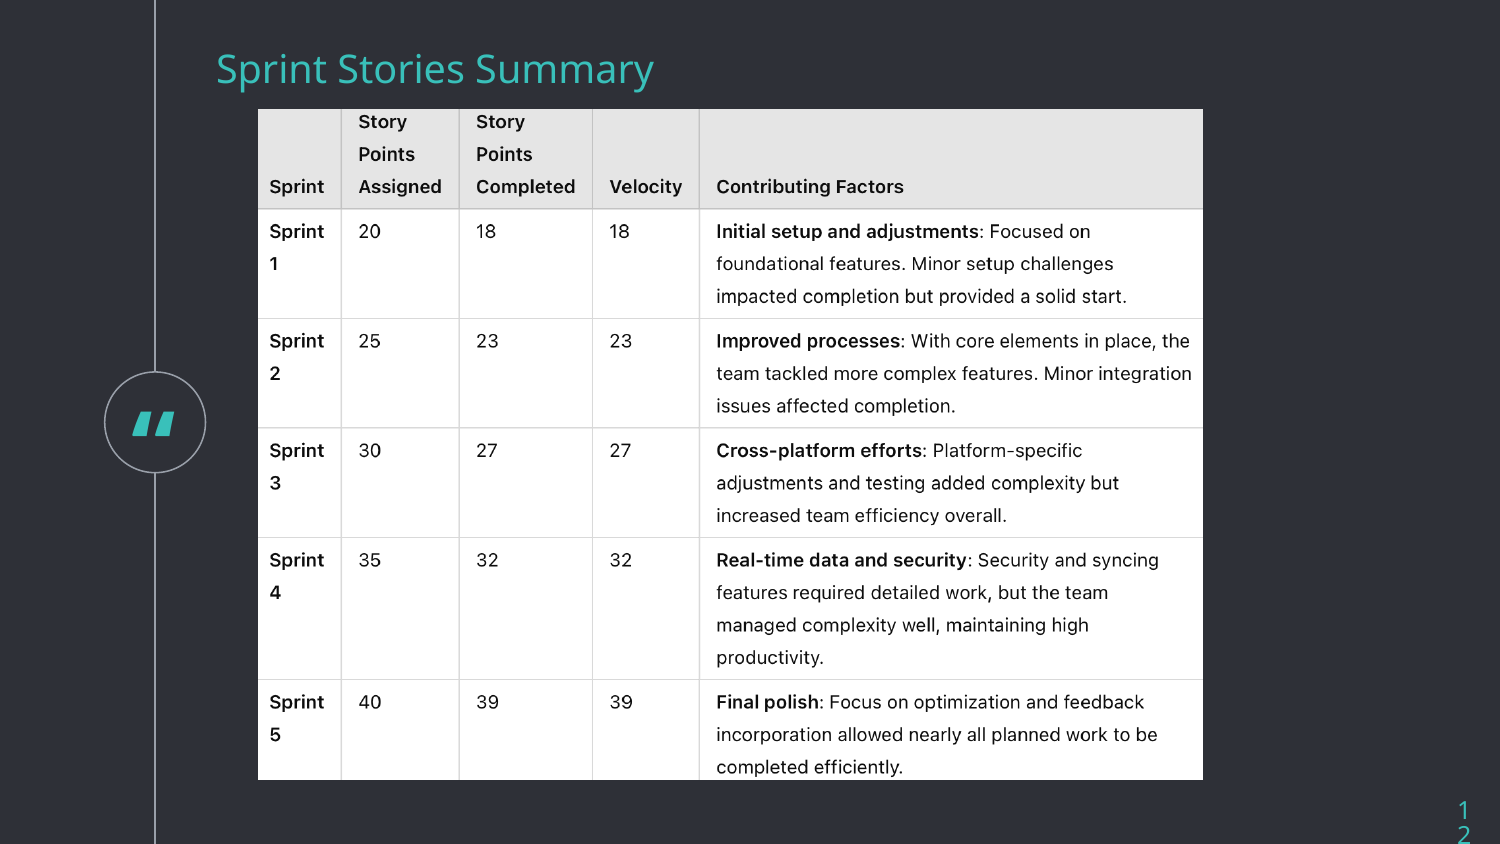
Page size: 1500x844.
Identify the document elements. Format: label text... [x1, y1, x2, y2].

picture [257, 109, 1203, 780]
text_box Sprint Stories Summary [201, 28, 1273, 113]
list [201, 100, 1368, 802]
slide_number 12 [1442, 779, 1489, 844]
